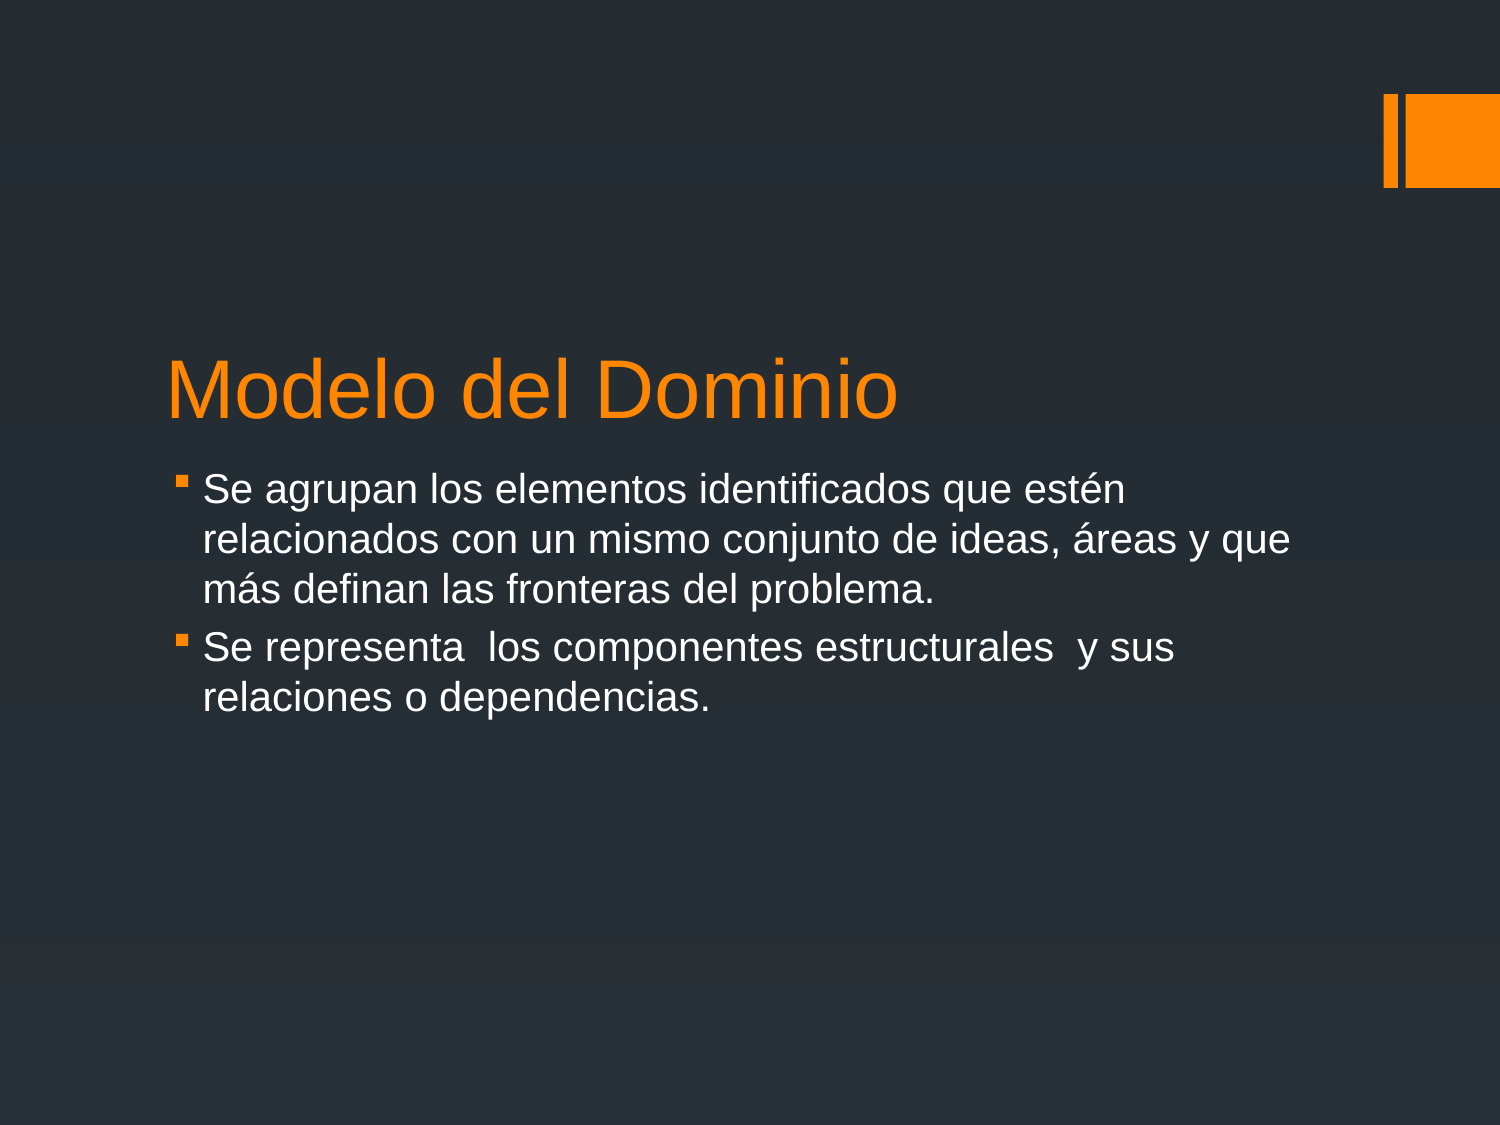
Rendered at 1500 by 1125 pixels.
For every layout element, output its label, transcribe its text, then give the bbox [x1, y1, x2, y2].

list Se agrupan los elementos identificados que estén relacionados con un mismo conjunto de ideas, áreas y que más definan las fronteras del problema. Se representa los componentes estructurales y sus relaciones o dependencias. [150, 454, 1350, 1035]
title Modelo del Dominio [150, 253, 1350, 443]
